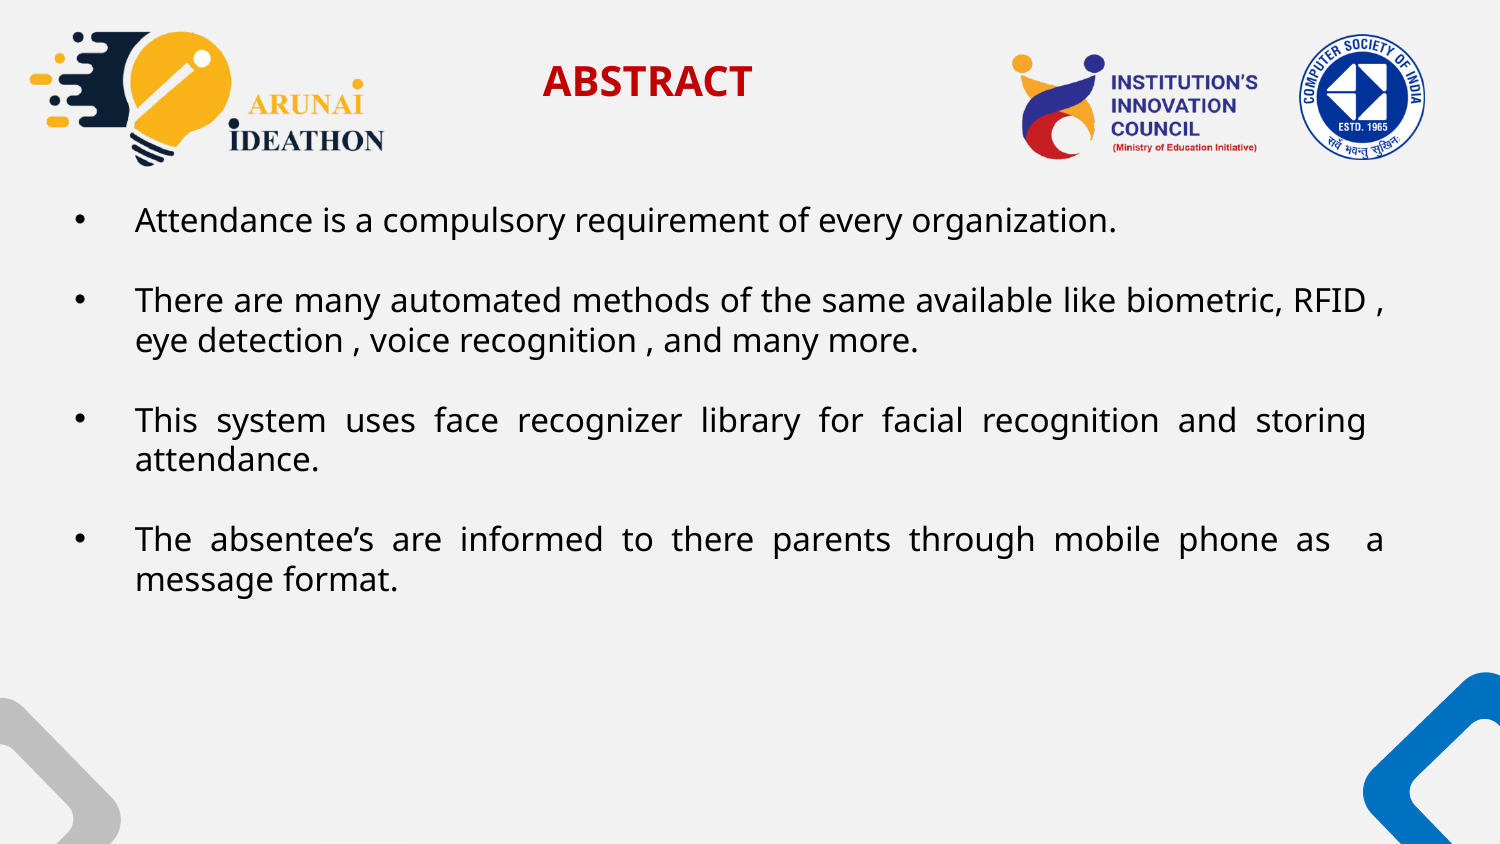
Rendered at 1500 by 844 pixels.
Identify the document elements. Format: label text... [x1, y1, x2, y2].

picture [0, 0, 488, 322]
text_box [1363, 672, 1500, 844]
text_box Attendance is a compulsory requirement of every organization. There are many automated methods of the same available like biometric, RFID , eye detection , voice recognition , and many more. This system uses face recognizer library for facial recognition and storing attendance. The absentee’s are informed to there parents through mobile phone as a message format. [44, 151, 1403, 687]
picture [1299, 34, 1426, 160]
picture [1009, 52, 1261, 161]
text_box [0, 697, 121, 844]
text_box ABSTRACT [491, 46, 1215, 107]
